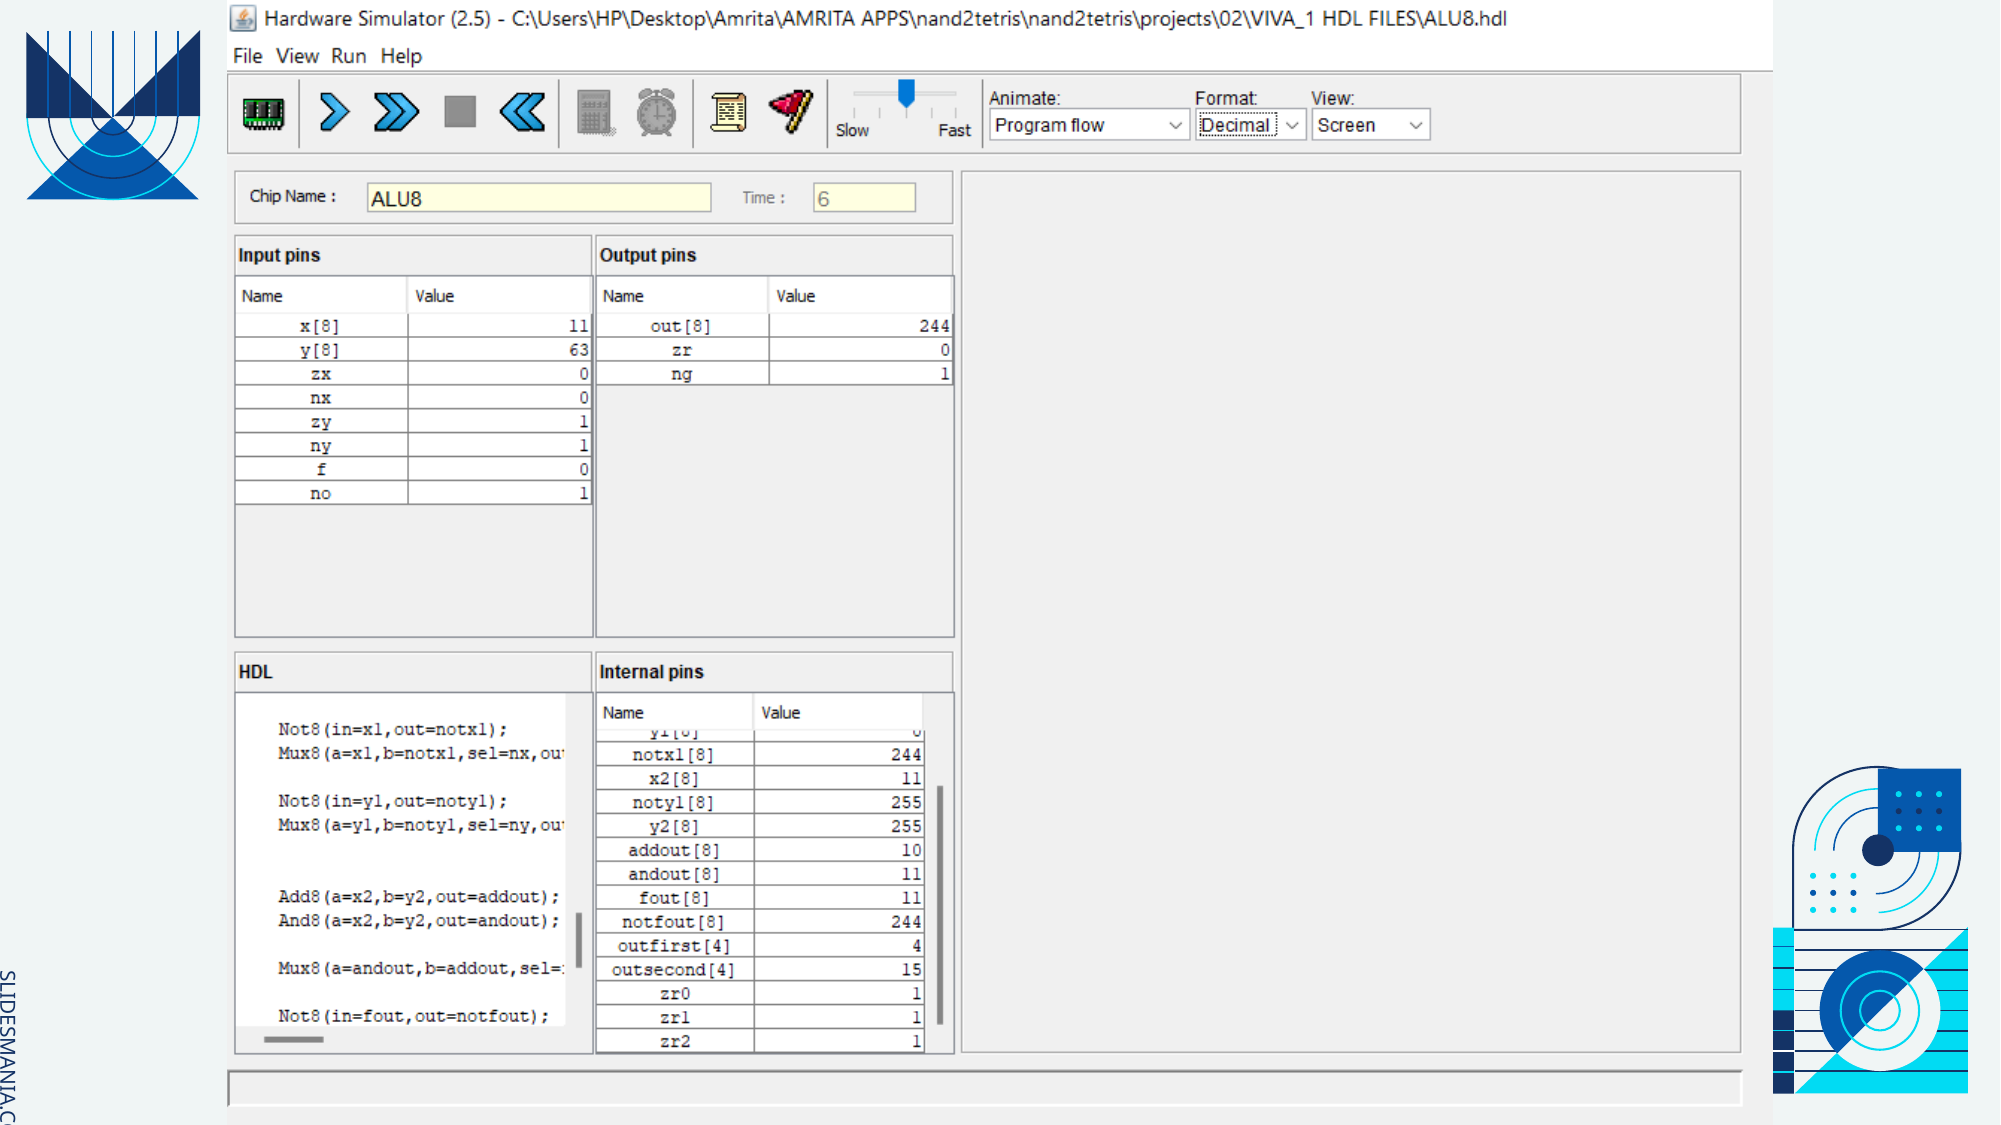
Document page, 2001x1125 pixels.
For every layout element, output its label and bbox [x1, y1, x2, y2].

picture [226, 0, 1774, 1125]
